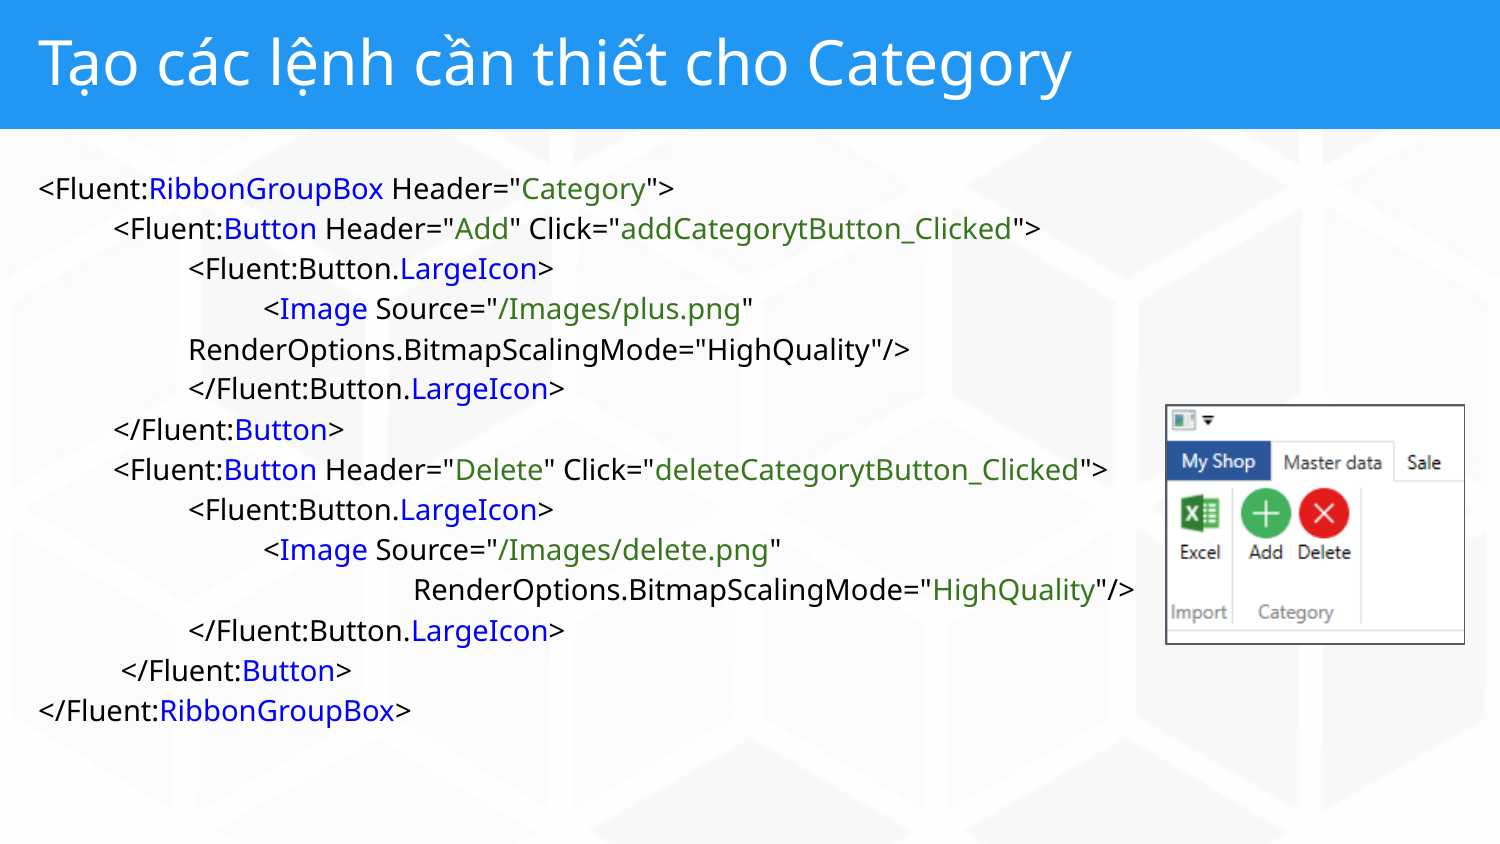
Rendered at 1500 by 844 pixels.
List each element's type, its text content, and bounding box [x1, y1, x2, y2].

list <Fluent:RibbonGroupBox Header="Category"> <Fluent:Button Header="Add" Click="addCategorytButton_Clicked"> <Fluent:Button.LargeIcon> <Image Source="/Images/plus.png" RenderOptions.BitmapScalingMode="HighQuality"/> </Fluent:Button.LargeIcon> </Fluent:Button> <Fluent:Button Header="Delete" Click="deleteCategorytButton_Clicked"> <Fluent:Button.LargeIcon> <Image Source="/Images/delete.png" RenderOptions.BitmapScalingMode="HighQuality"/> </Fluent:Button.LargeIcon> </Fluent:Button> </Fluent:RibbonGroupBox> [23, 149, 1489, 844]
picture [1166, 405, 1464, 644]
picture [0, 129, 1500, 844]
title Tạo các lệnh cần thiết cho Category [23, 0, 1500, 122]
